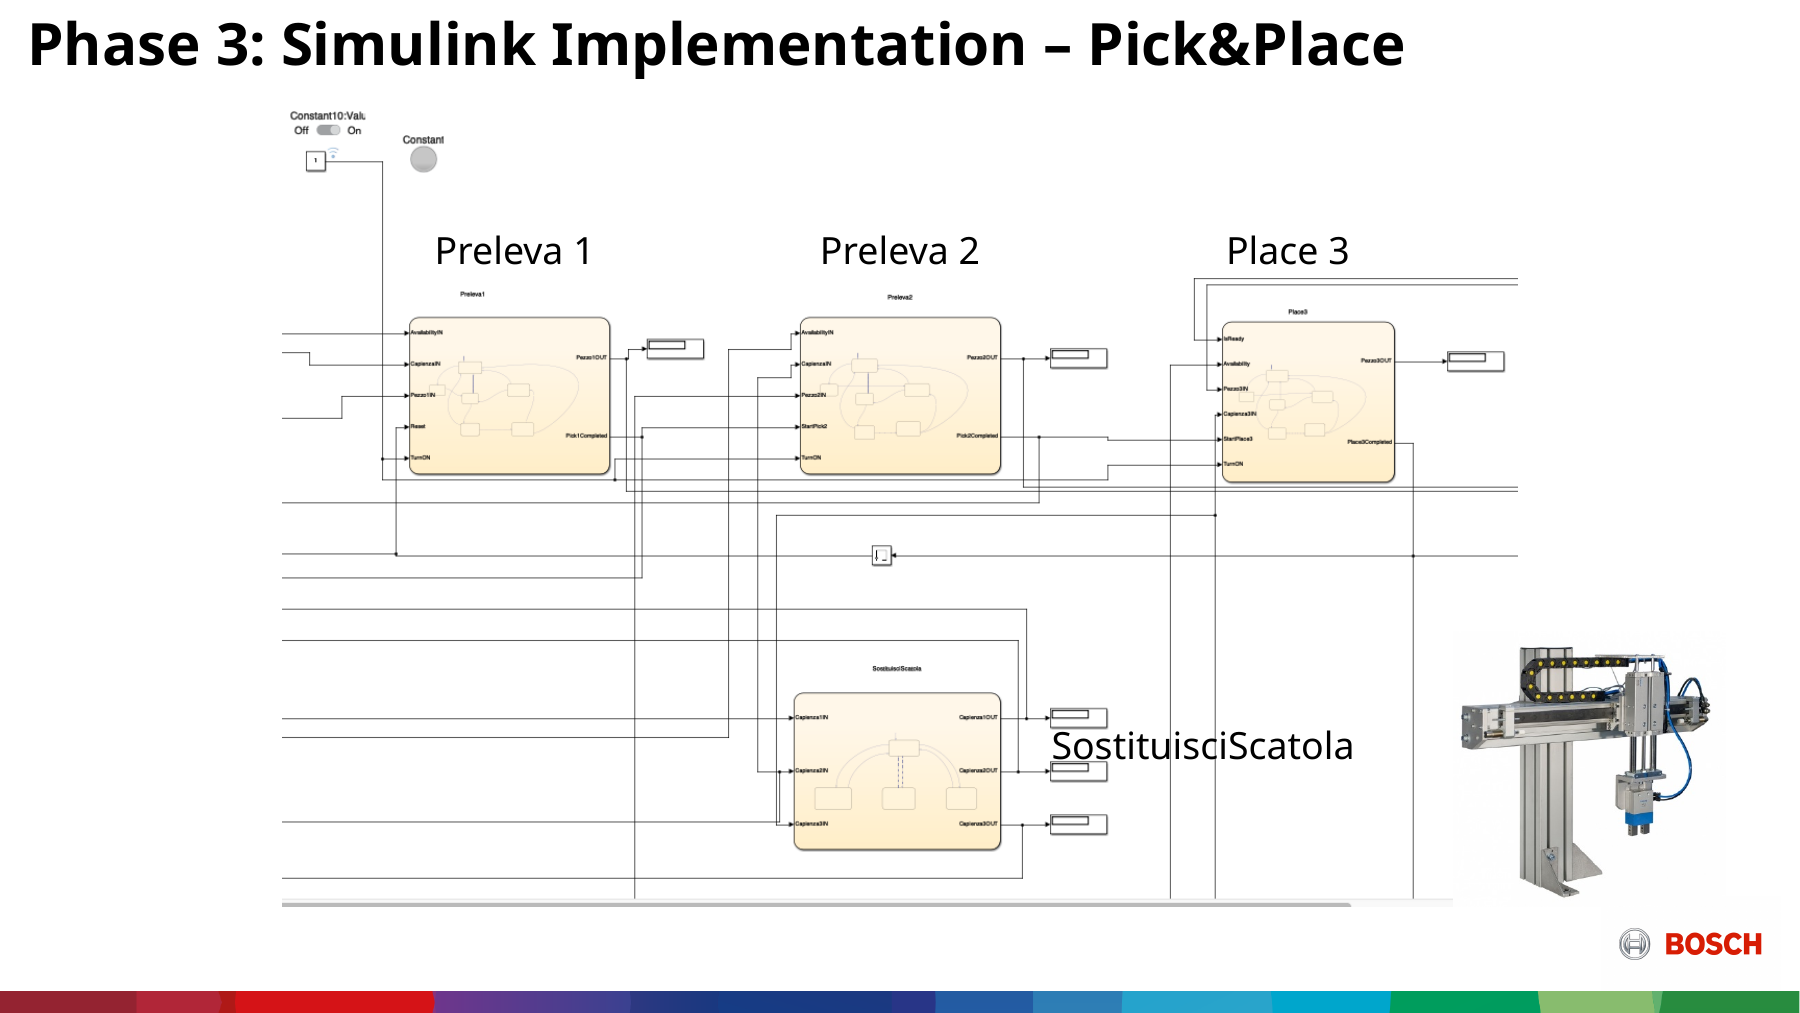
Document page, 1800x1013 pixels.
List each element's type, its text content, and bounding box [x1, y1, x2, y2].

text_box Phase 3: Simulink Implementation – Pick&Place [27, 15, 1743, 79]
picture [281, 106, 1726, 907]
picture [1390, 991, 1800, 1013]
picture [0, 991, 1272, 1013]
